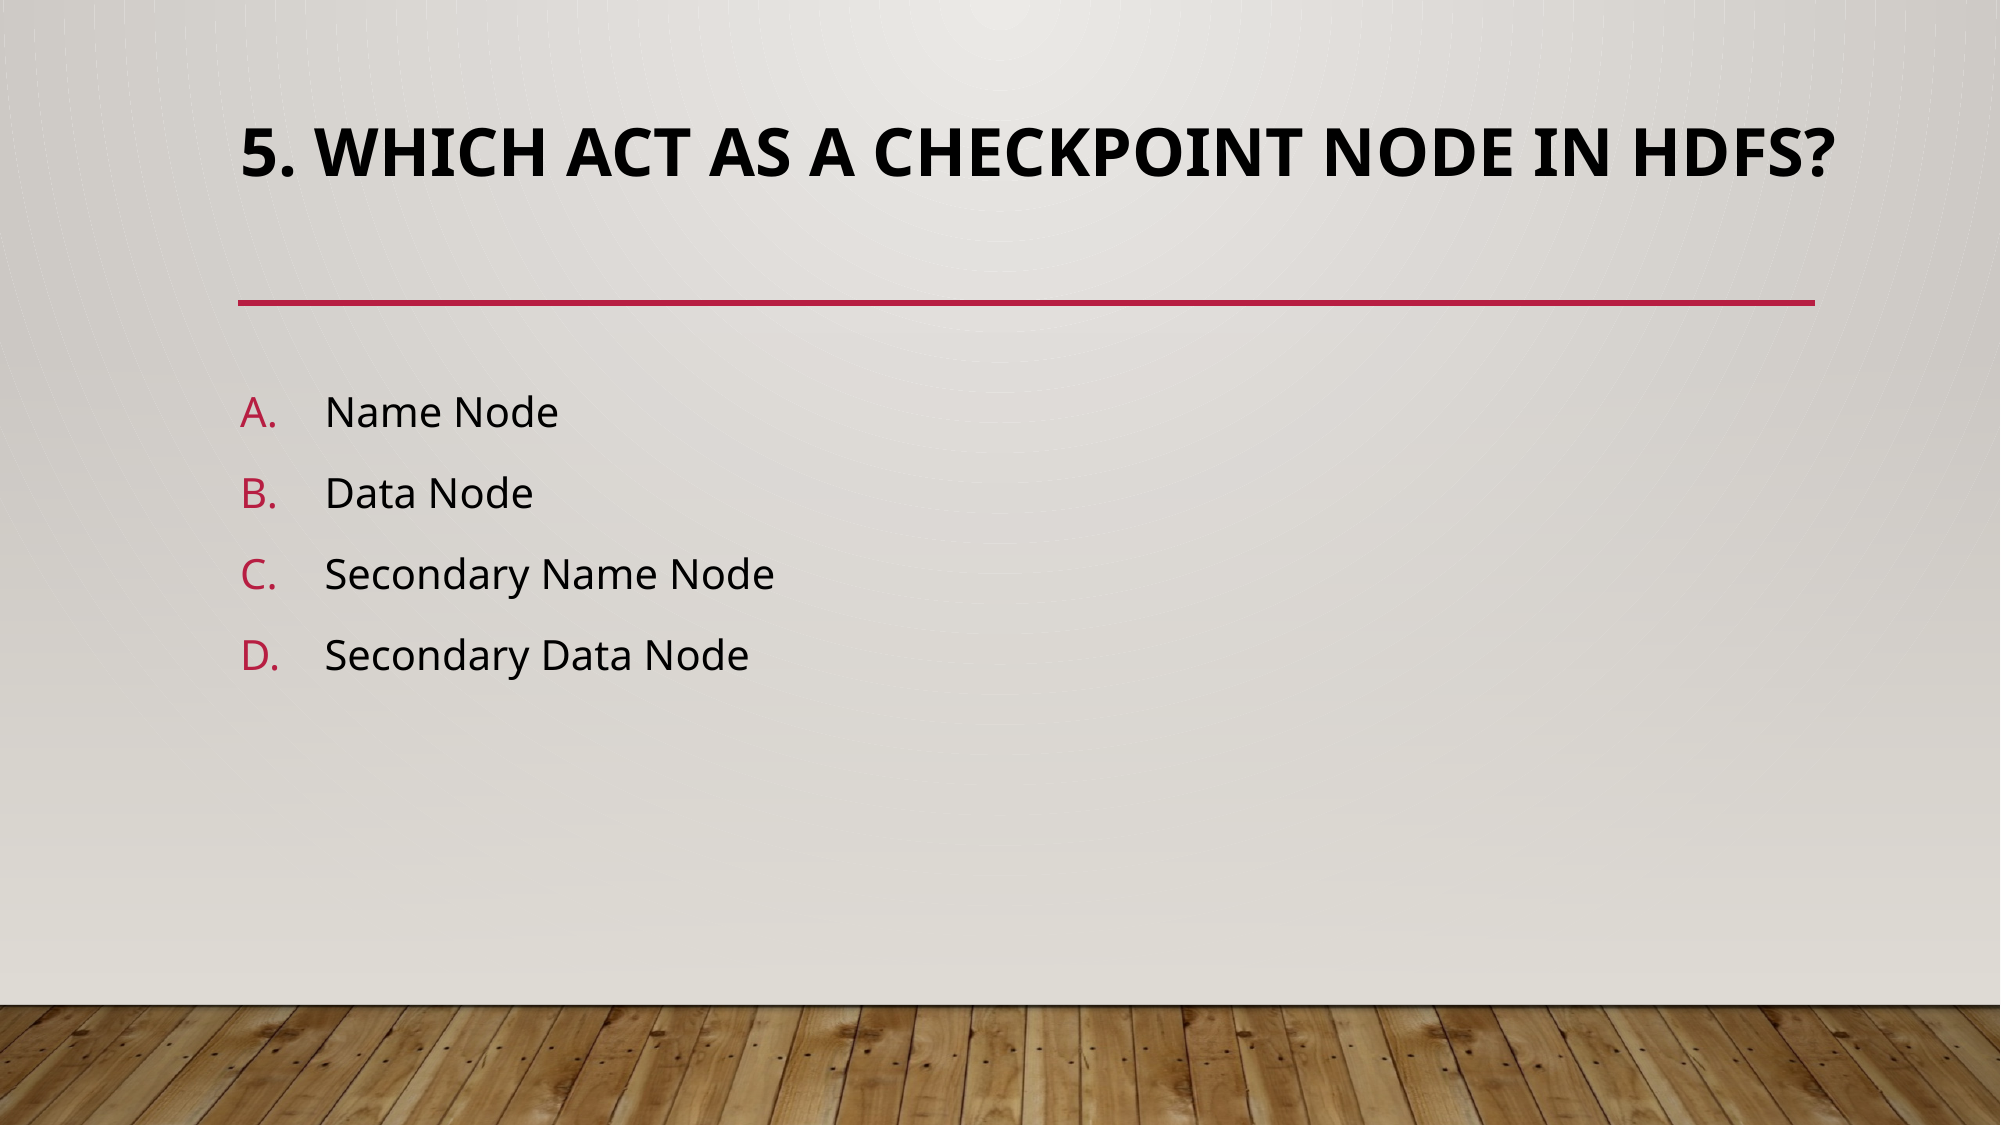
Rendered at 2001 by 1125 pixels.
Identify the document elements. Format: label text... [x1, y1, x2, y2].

list Name Node Data Node Secondary Name Node Secondary Data Node [225, 368, 1951, 1083]
title 5. Which act as a checkpoint node in HDFS? [225, 111, 1951, 330]
picture [0, 1005, 2000, 1125]
